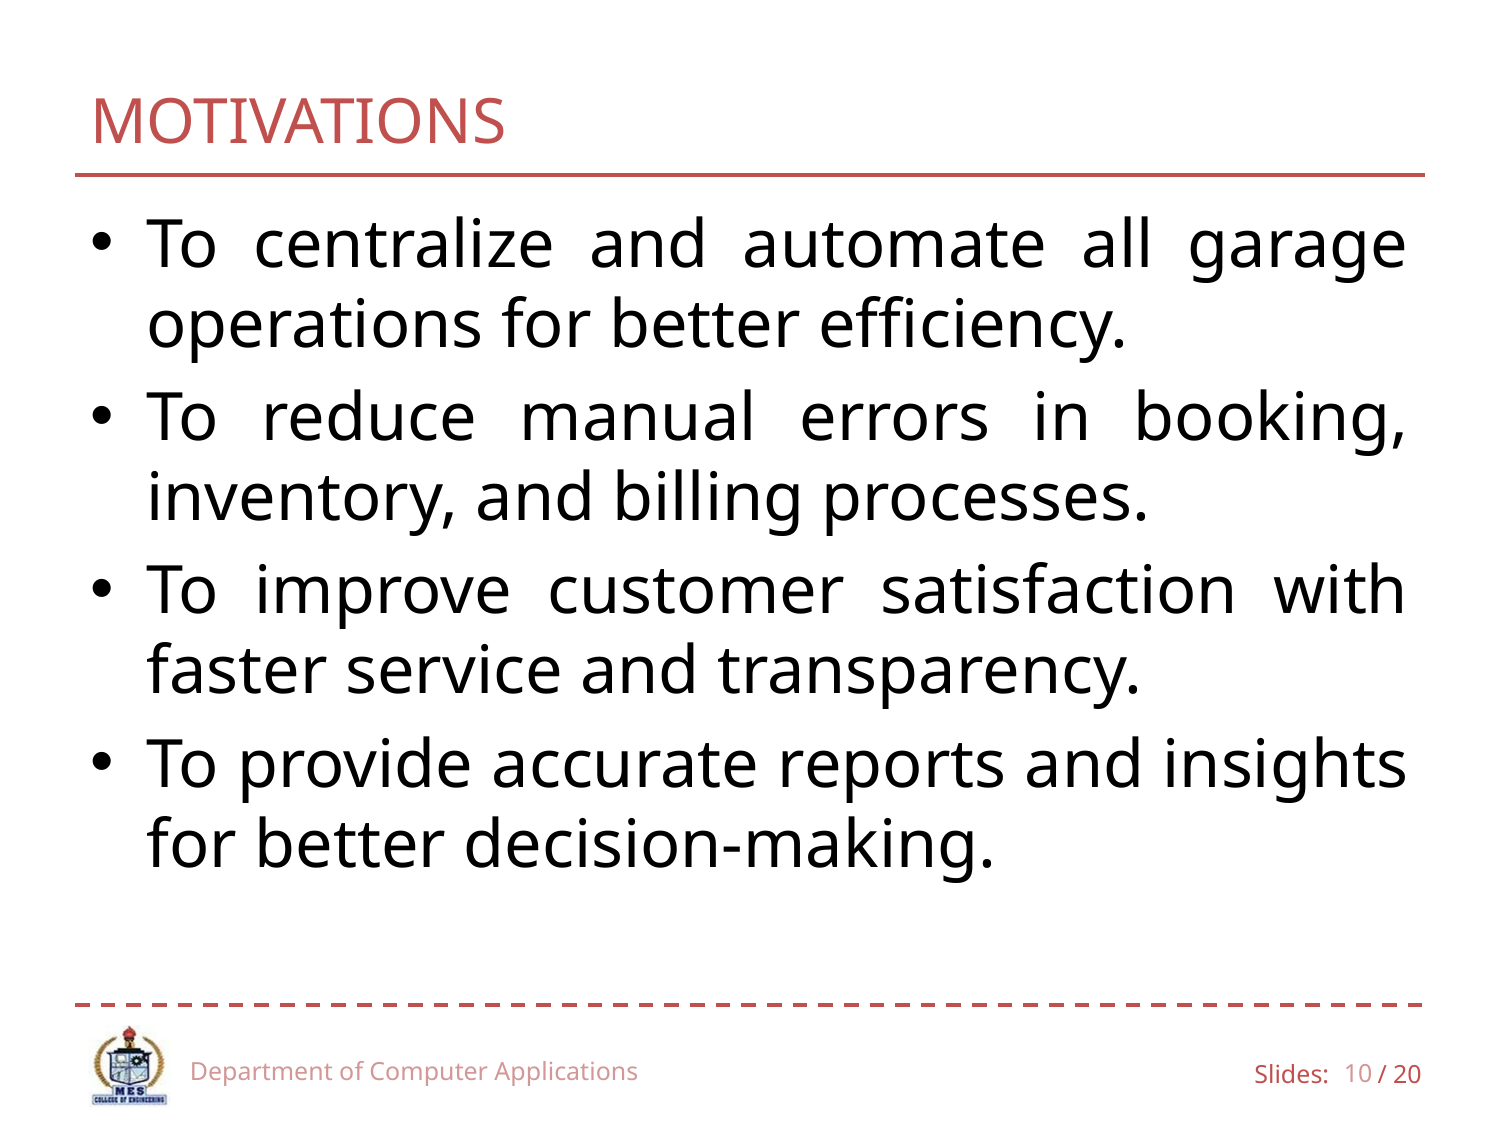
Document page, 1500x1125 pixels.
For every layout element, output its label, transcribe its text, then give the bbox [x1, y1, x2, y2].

footer Department of Computer Applications [174, 1042, 675, 1103]
title MOTIVATIONS [73, 48, 1427, 189]
list To centralize and automate all garage operations for better efficiency. To reduce manual errors in booking, inventory, and billing processes. To improve customer satisfaction with faster service and transparency. To provide accurate reports and insights for better decision-making. [75, 193, 1425, 1005]
picture [87, 1023, 171, 1109]
slide_number 10 [1325, 1044, 1388, 1105]
